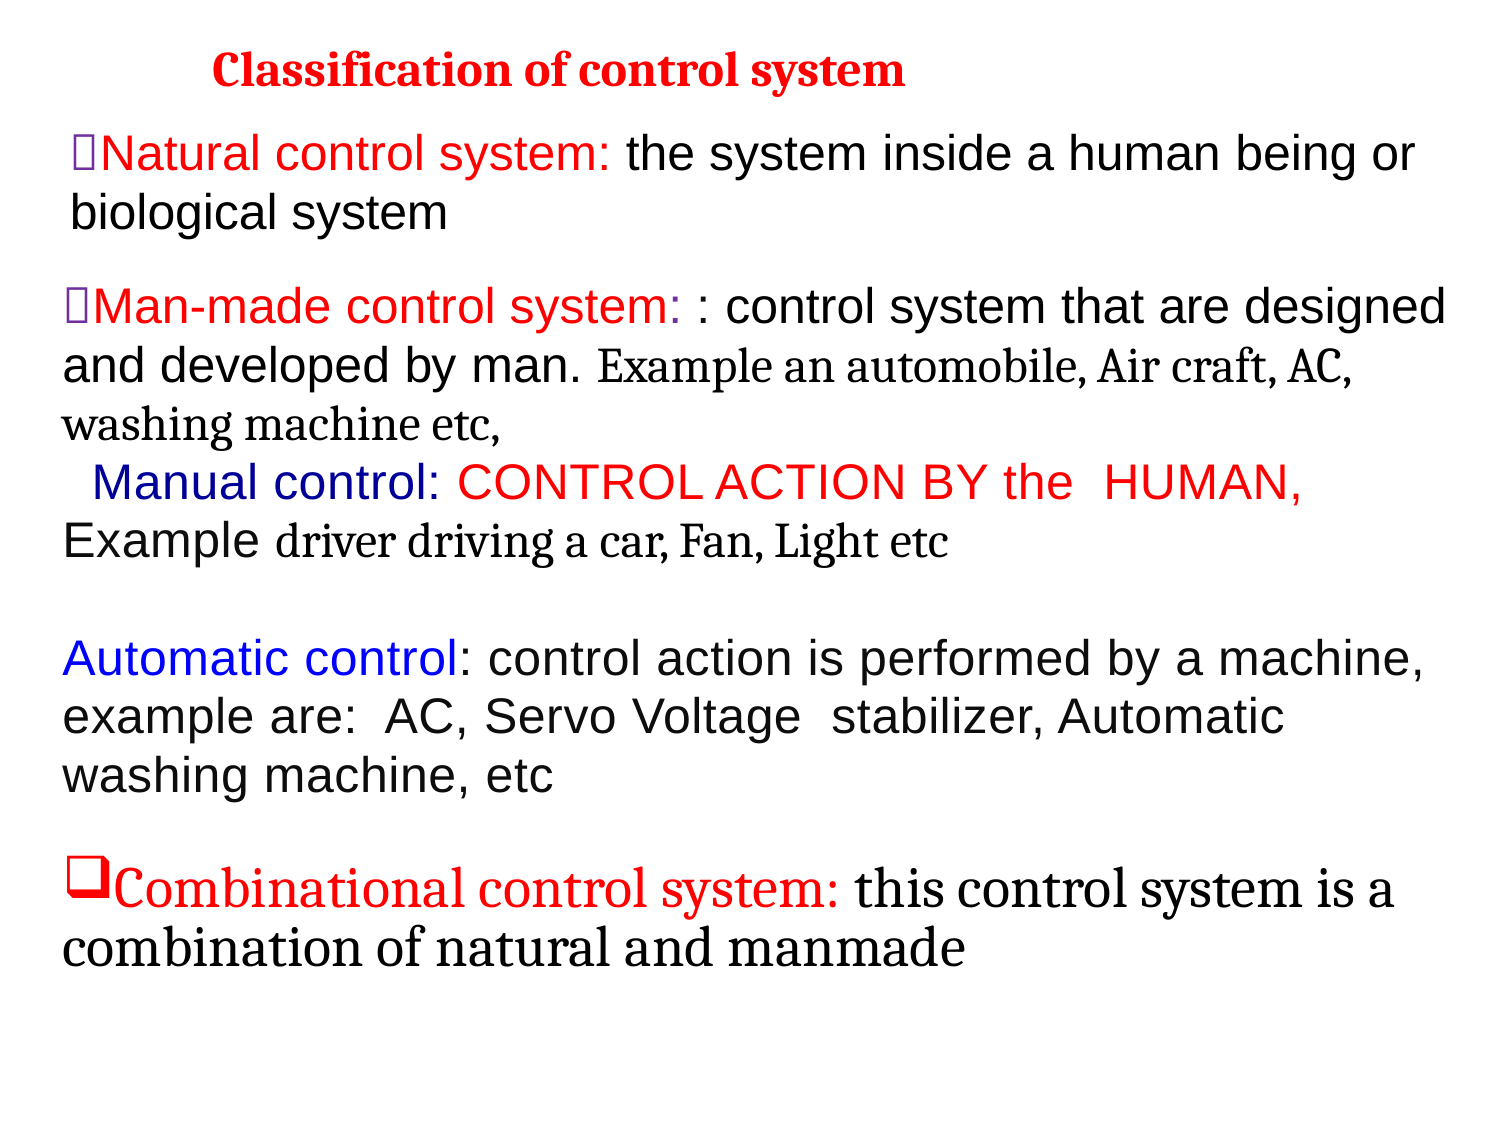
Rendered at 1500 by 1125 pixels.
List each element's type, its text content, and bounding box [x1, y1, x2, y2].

text_box Man-made control system: : control system that are designed and developed by man. Example an automobile, Air craft, AC, washing machine etc, Manual control: CONTROL ACTION BY the HUMAN, Example driver driving a car, Fan, Light etc Automatic control: control action is performed by a machine, example are: AC, Servo Voltage stabilizer, Automatic washing machine, etc Combinational control system: this control system is a combination of natural and manmade [62, 274, 1450, 1037]
text_box Classification of control system [212, 37, 1250, 97]
text_box Natural control system: the system inside a human being or biological system [70, 122, 1500, 240]
